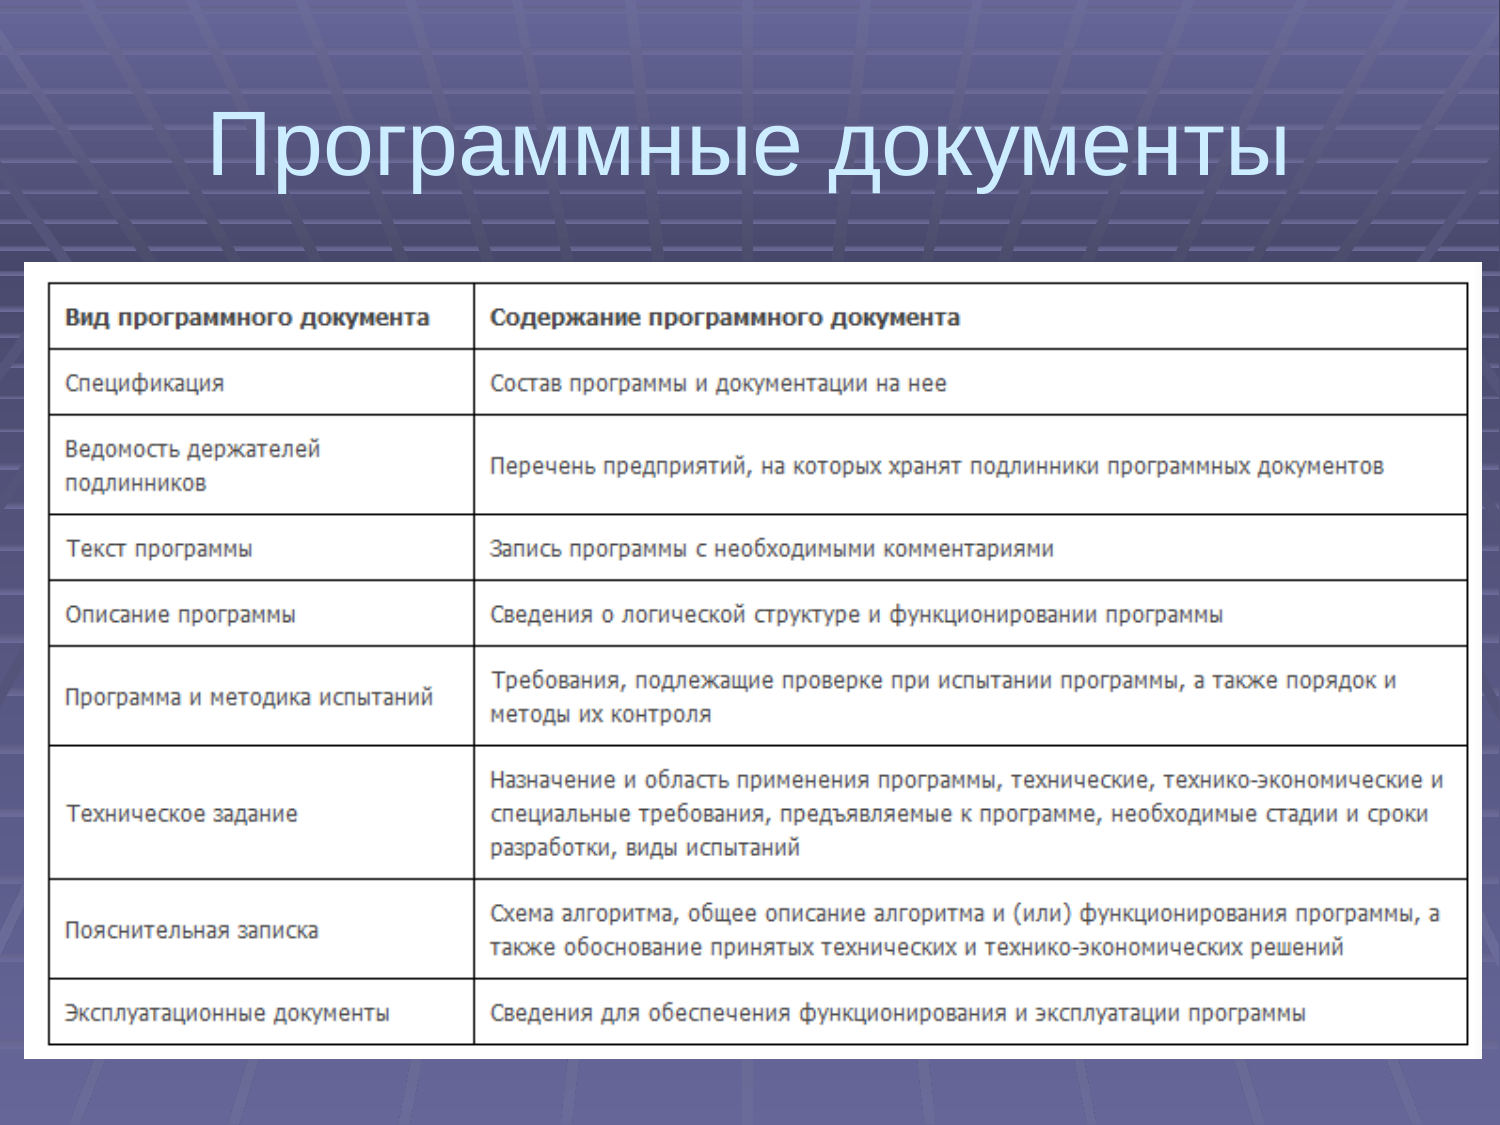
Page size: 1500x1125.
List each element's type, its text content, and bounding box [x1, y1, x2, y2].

title Программные документы [74, 44, 1425, 233]
picture [24, 262, 1482, 1060]
